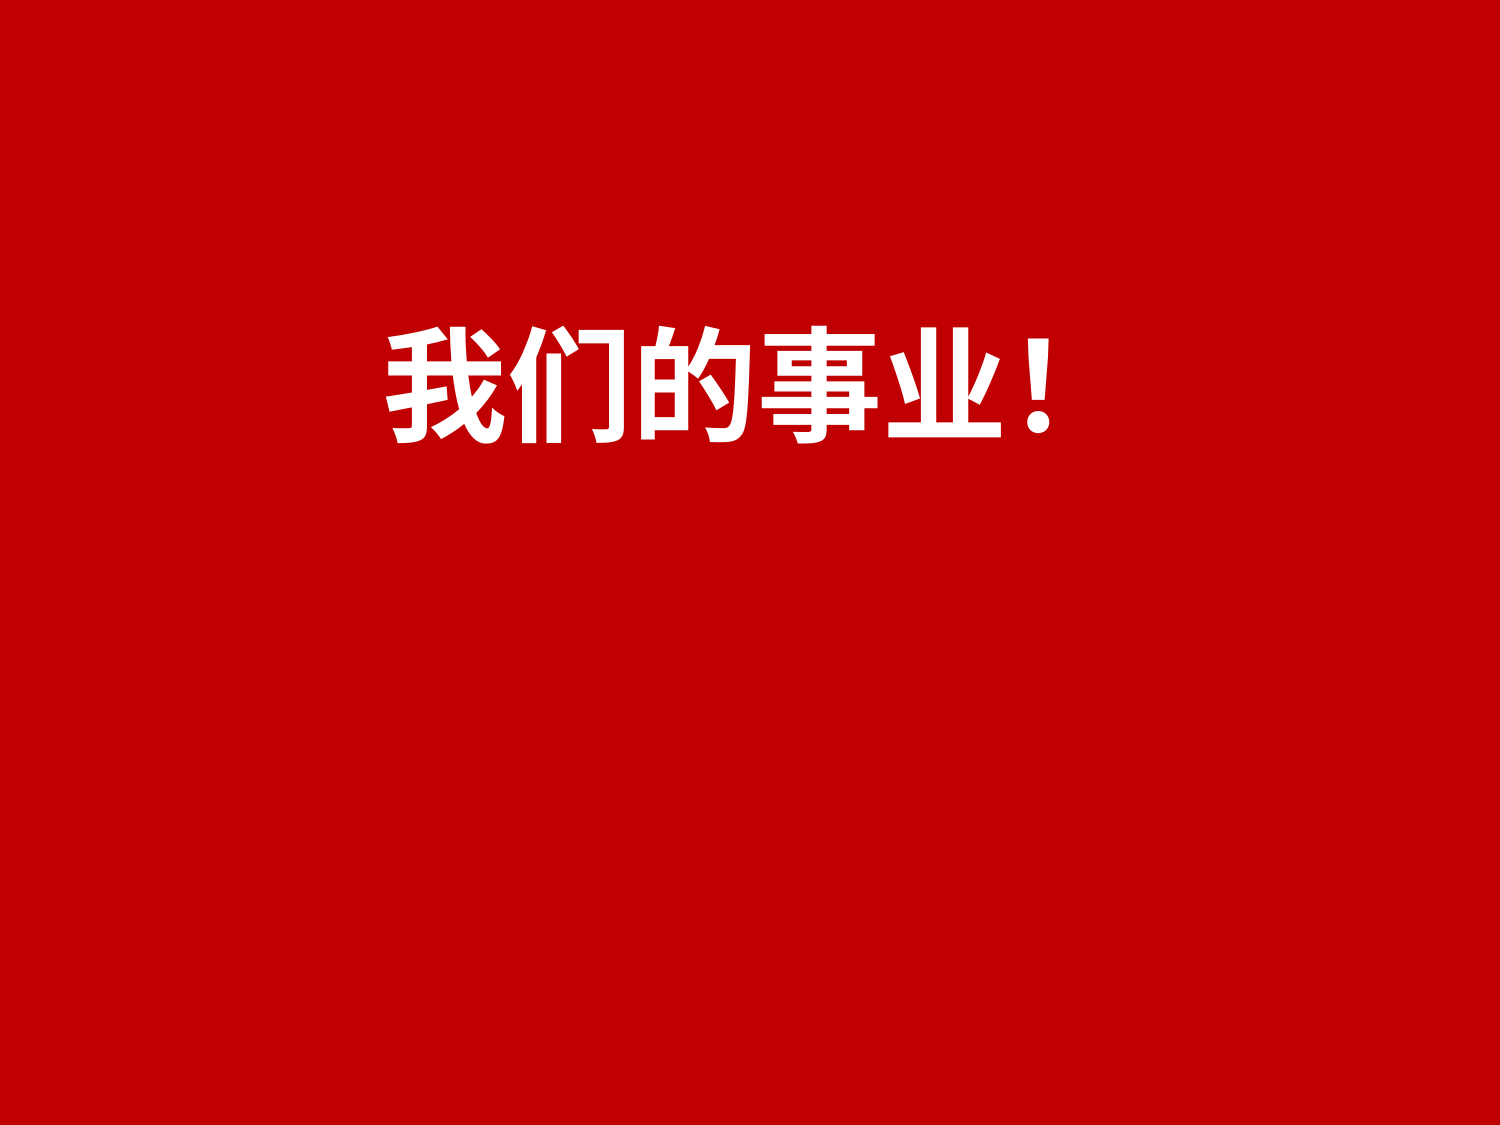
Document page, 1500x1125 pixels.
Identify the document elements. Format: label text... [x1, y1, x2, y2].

title 我们的事业！ [163, 186, 1352, 578]
